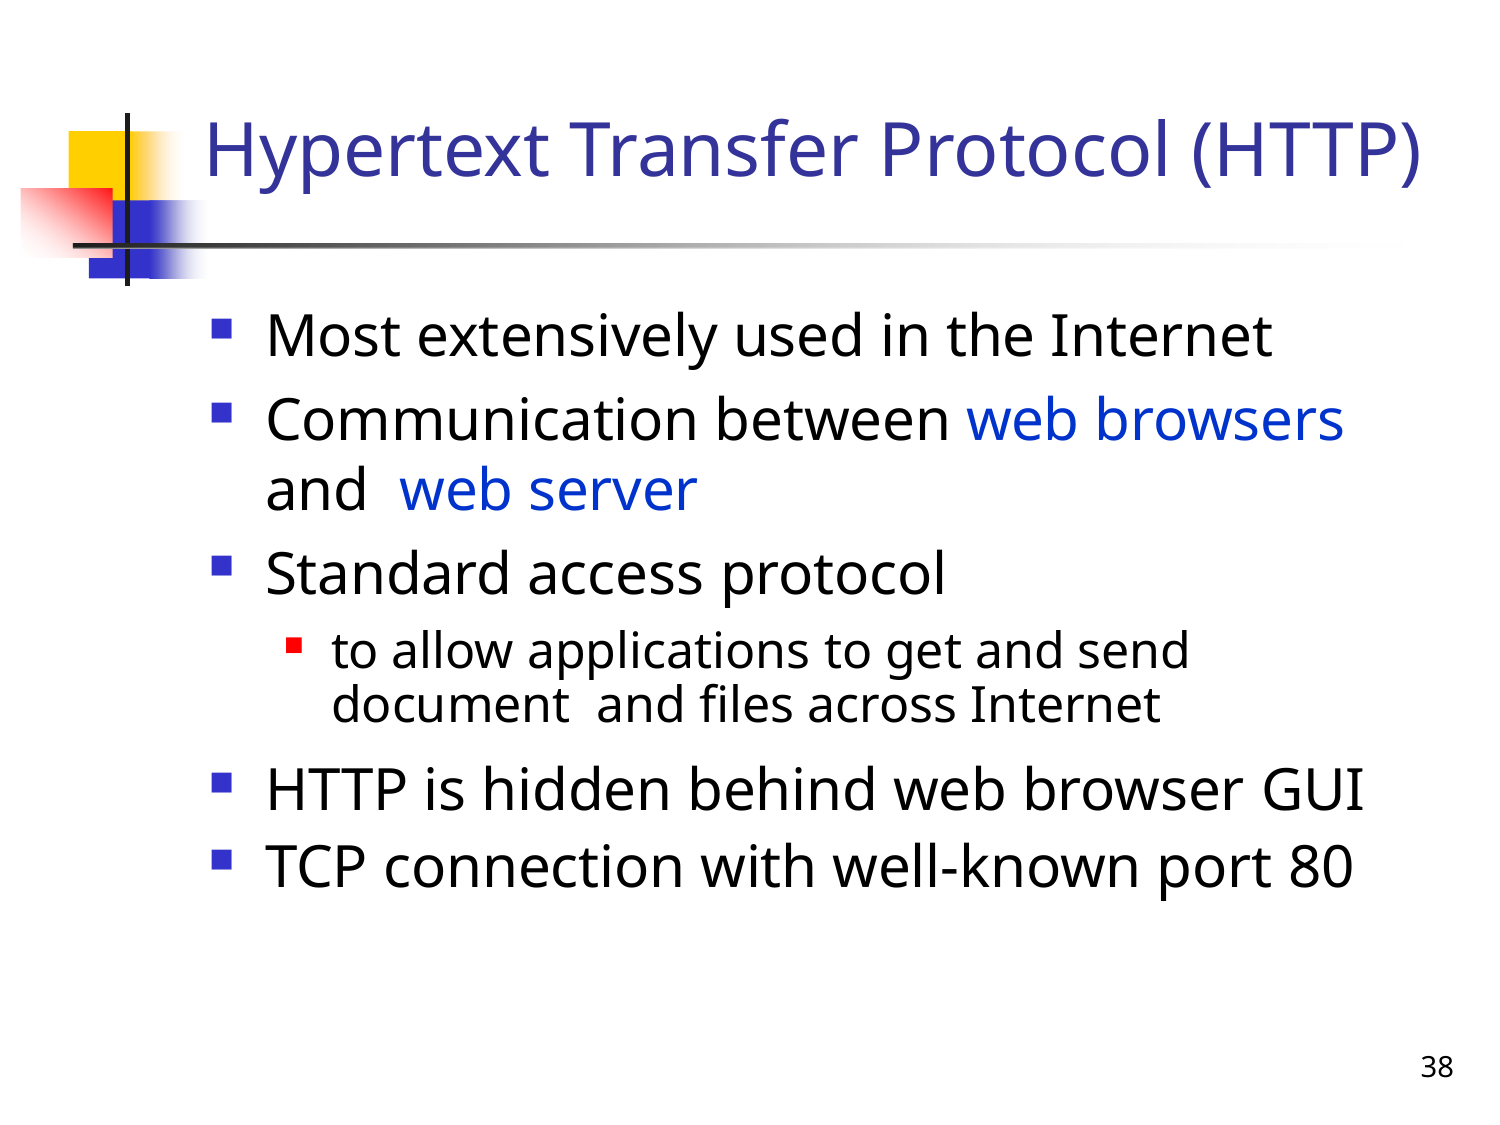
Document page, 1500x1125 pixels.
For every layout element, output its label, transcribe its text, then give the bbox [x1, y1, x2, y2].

picture [20, 188, 61, 258]
title Hypertext Transfer Protocol (HTTP) [61, 90, 1439, 290]
slide_number 50 [1392, 1055, 1457, 1125]
text_box Most extensively used in the Internet Communication between web browsers and web server Standard access protocol to allow applications to get and send document and files across Internet HTTP is hidden behind web browser GUI TCP connection with well-known port 80 [206, 298, 1393, 900]
